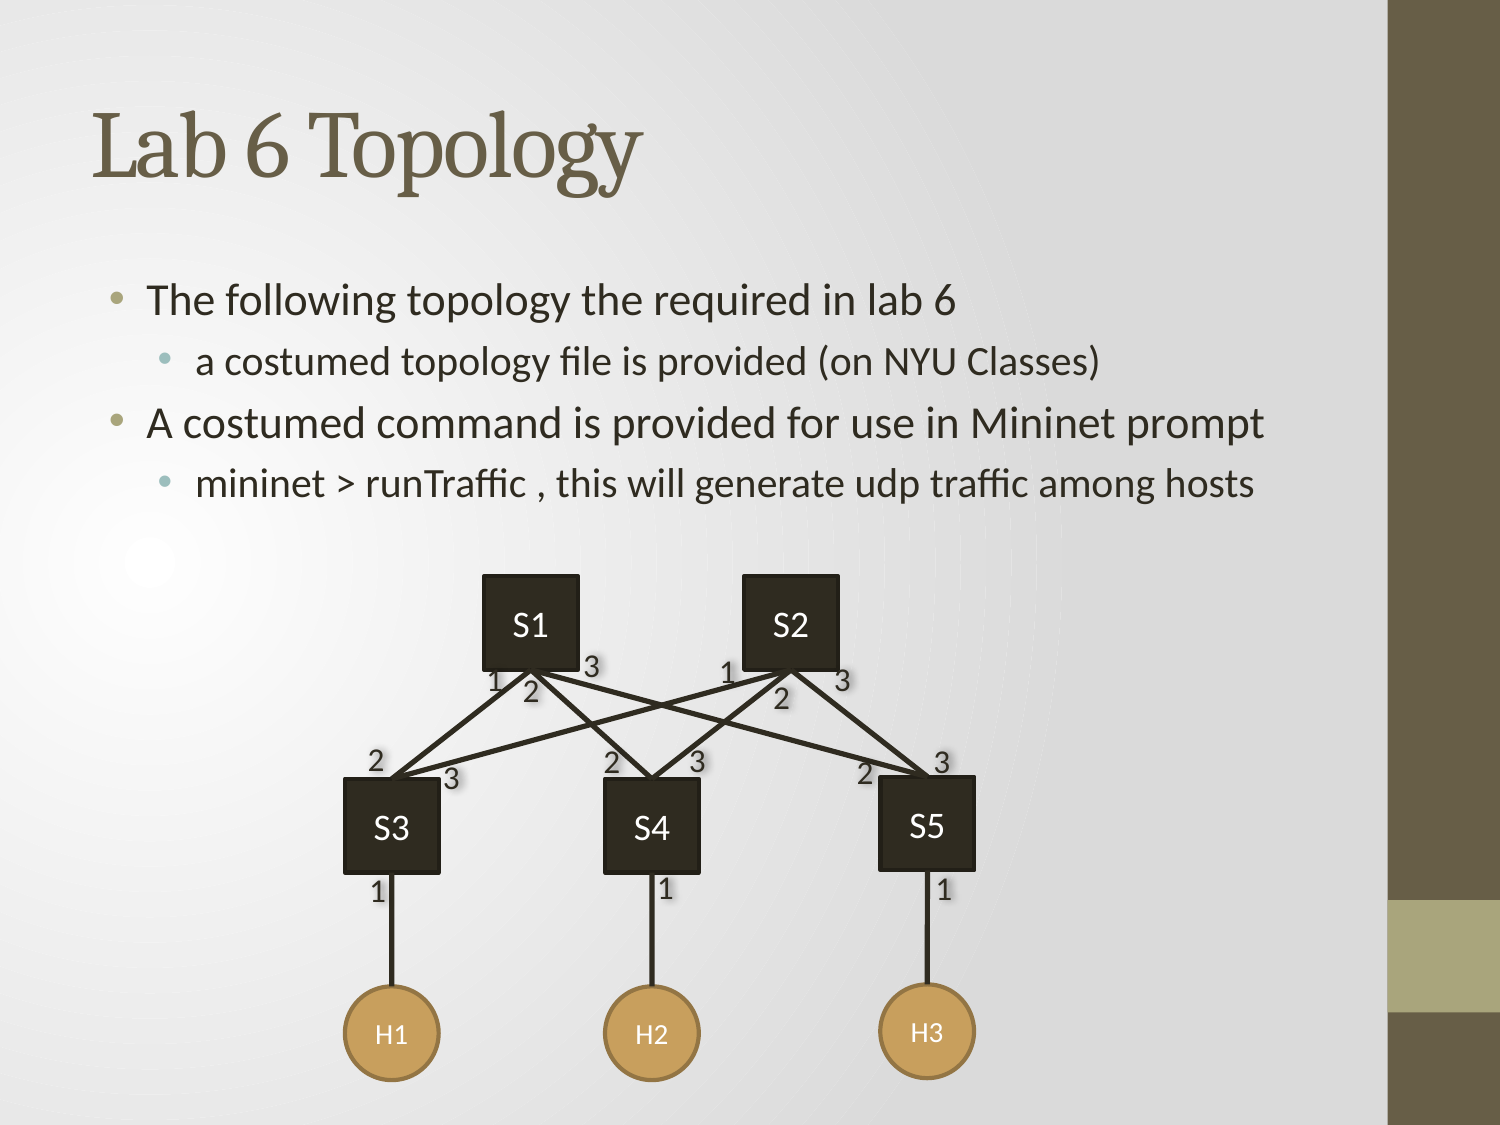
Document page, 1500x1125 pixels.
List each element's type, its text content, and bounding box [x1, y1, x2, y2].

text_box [344, 575, 975, 1081]
list The following topology the required in lab 6 a costumed topology file is provided (on NYU Classes) A costumed command is provided for use in Mininet prompt mininet > runTraffic , this will generate udp traffic among hosts [75, 262, 1325, 1050]
title Lab 6 Topology [75, 45, 1325, 233]
